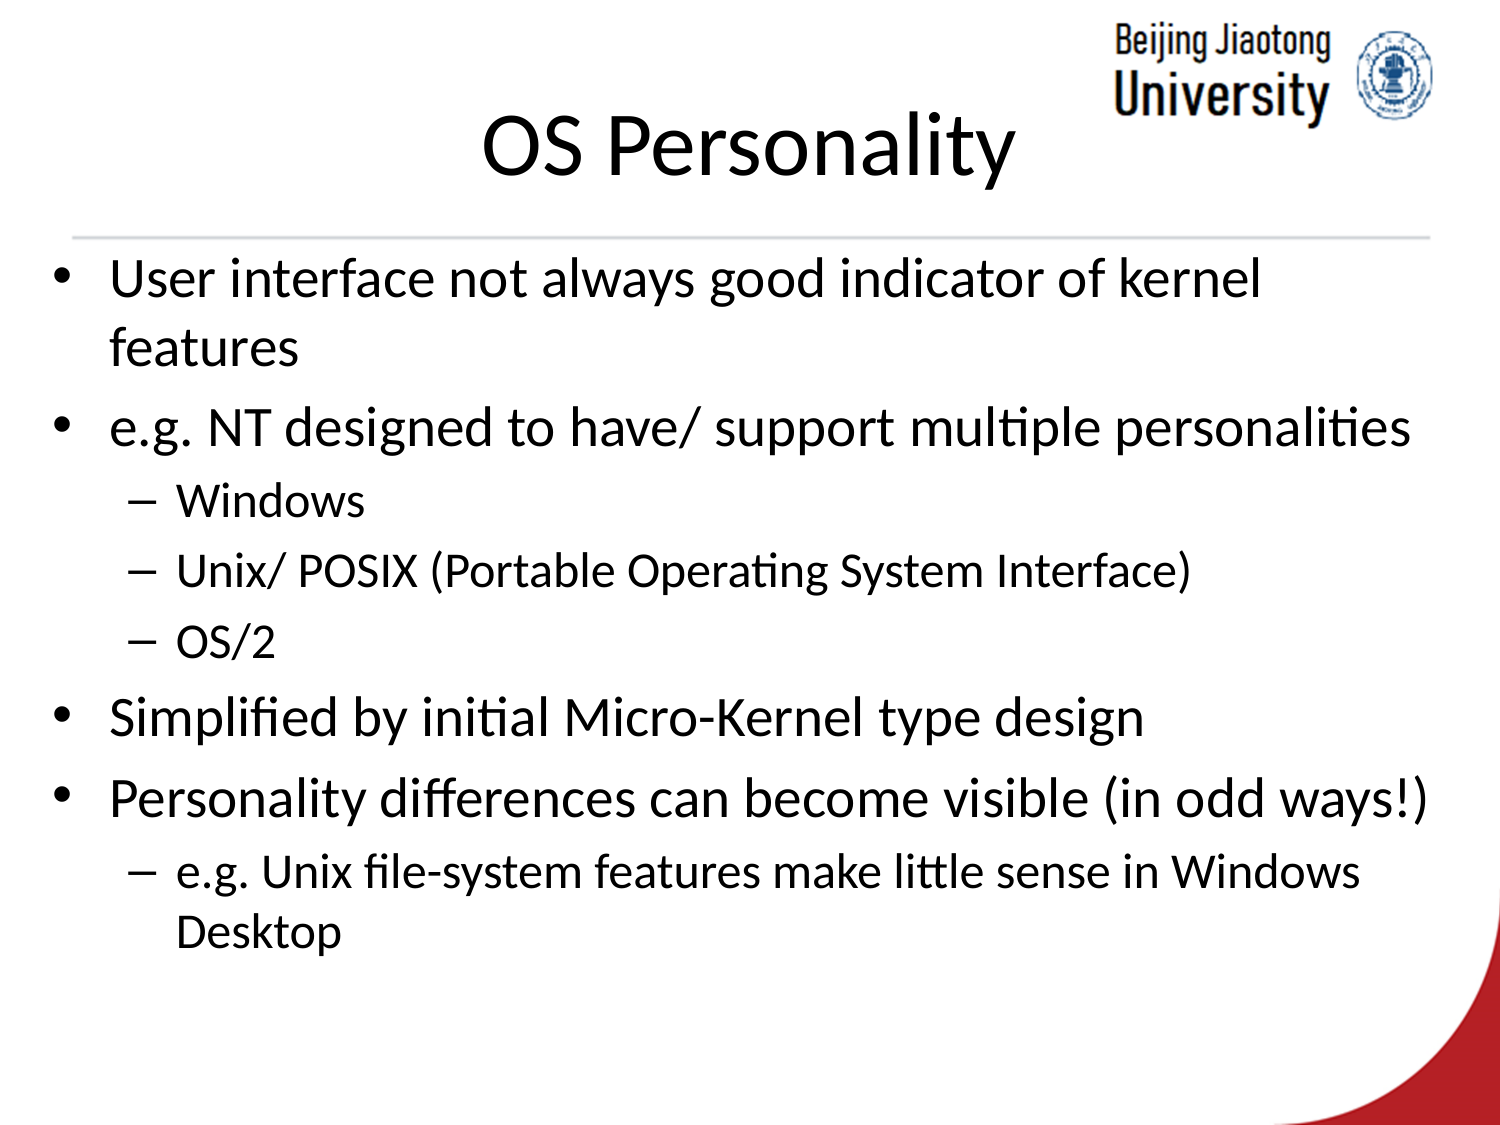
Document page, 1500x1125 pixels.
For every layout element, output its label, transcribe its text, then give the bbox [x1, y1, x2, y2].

title OS Personality [75, 45, 1425, 232]
picture [0, 0, 1500, 1125]
list User interface not always good indicator of kernel features e.g. NT designed to have/ support multiple personalities Windows Unix/ POSIX (Portable Operating System Interface) OS/2 Simplified by initial Micro-Kernel type design Personality differences can become visible (in odd ways!) e.g. Unix file-system features make little sense in Windows Desktop [37, 232, 1463, 975]
